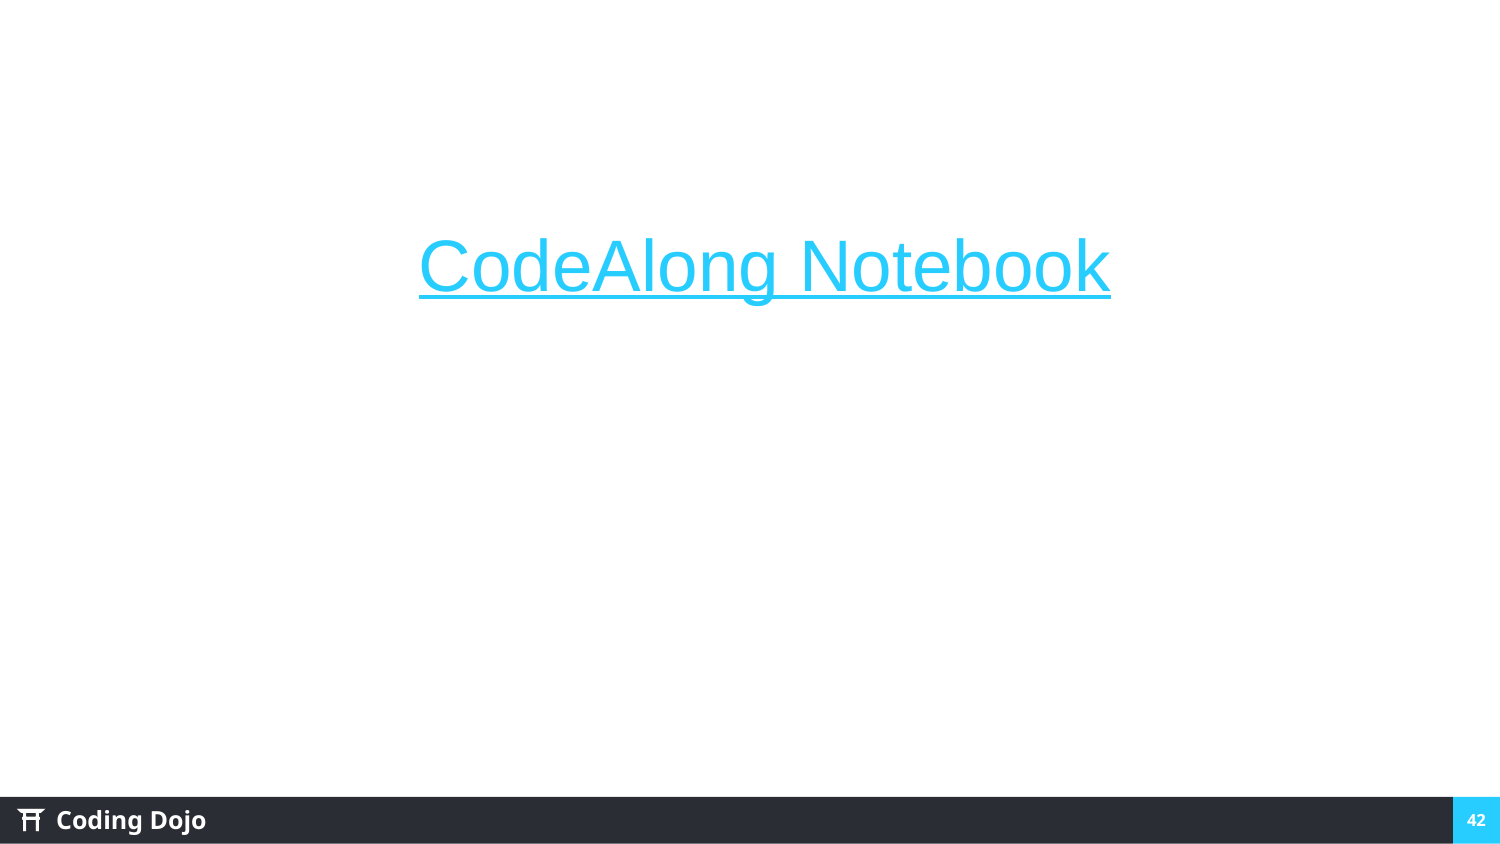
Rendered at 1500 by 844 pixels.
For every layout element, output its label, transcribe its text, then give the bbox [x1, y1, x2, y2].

picture [15, 804, 47, 836]
text_box CodeAlong Notebook [302, 203, 1229, 321]
